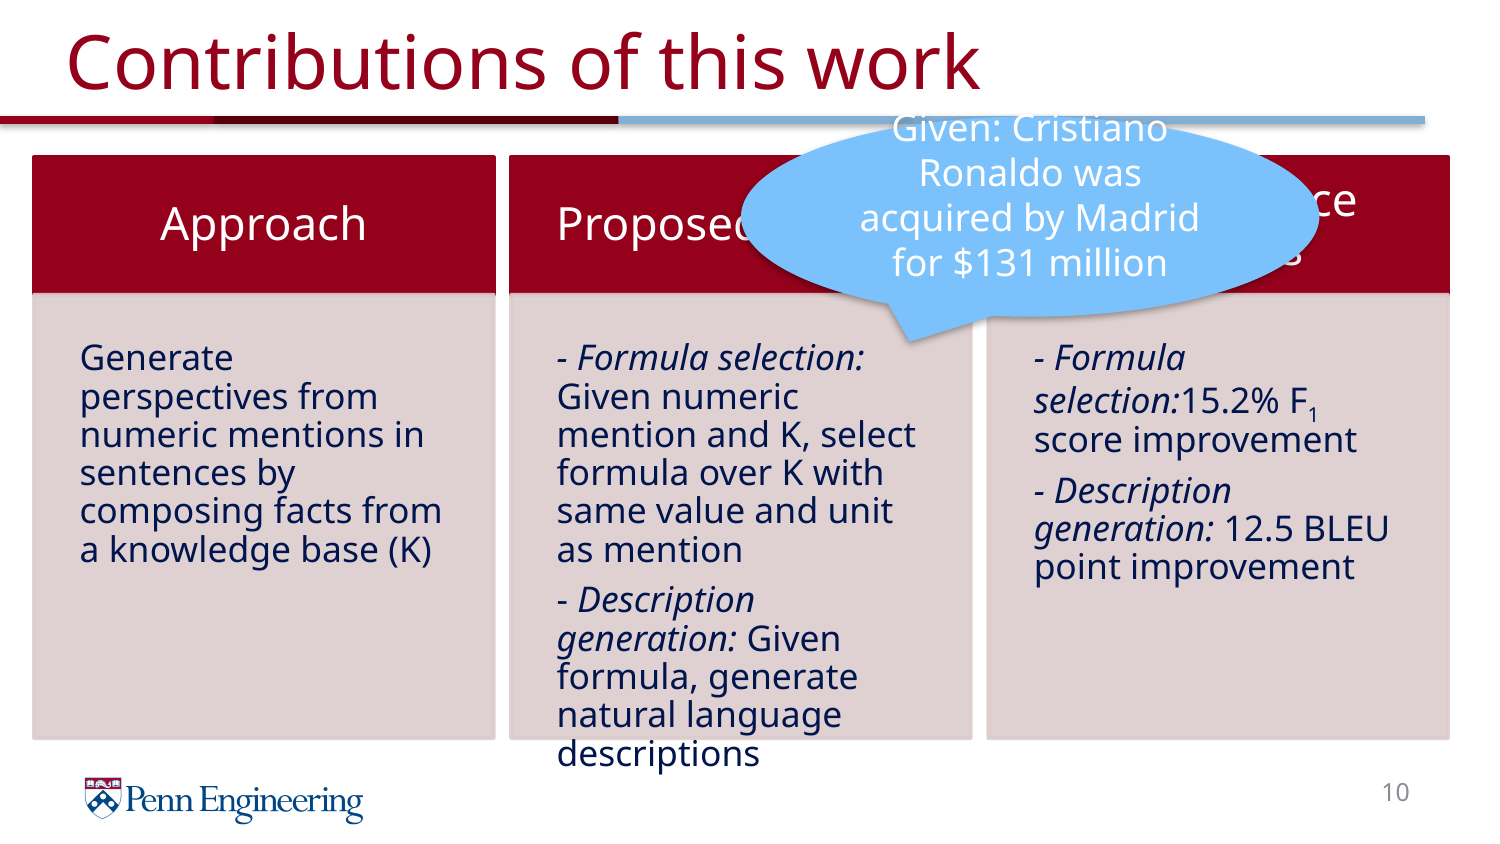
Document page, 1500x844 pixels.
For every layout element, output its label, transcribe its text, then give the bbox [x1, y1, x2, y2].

title Contributions of this work [50, 2, 1401, 49]
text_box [32, 51, 1450, 844]
